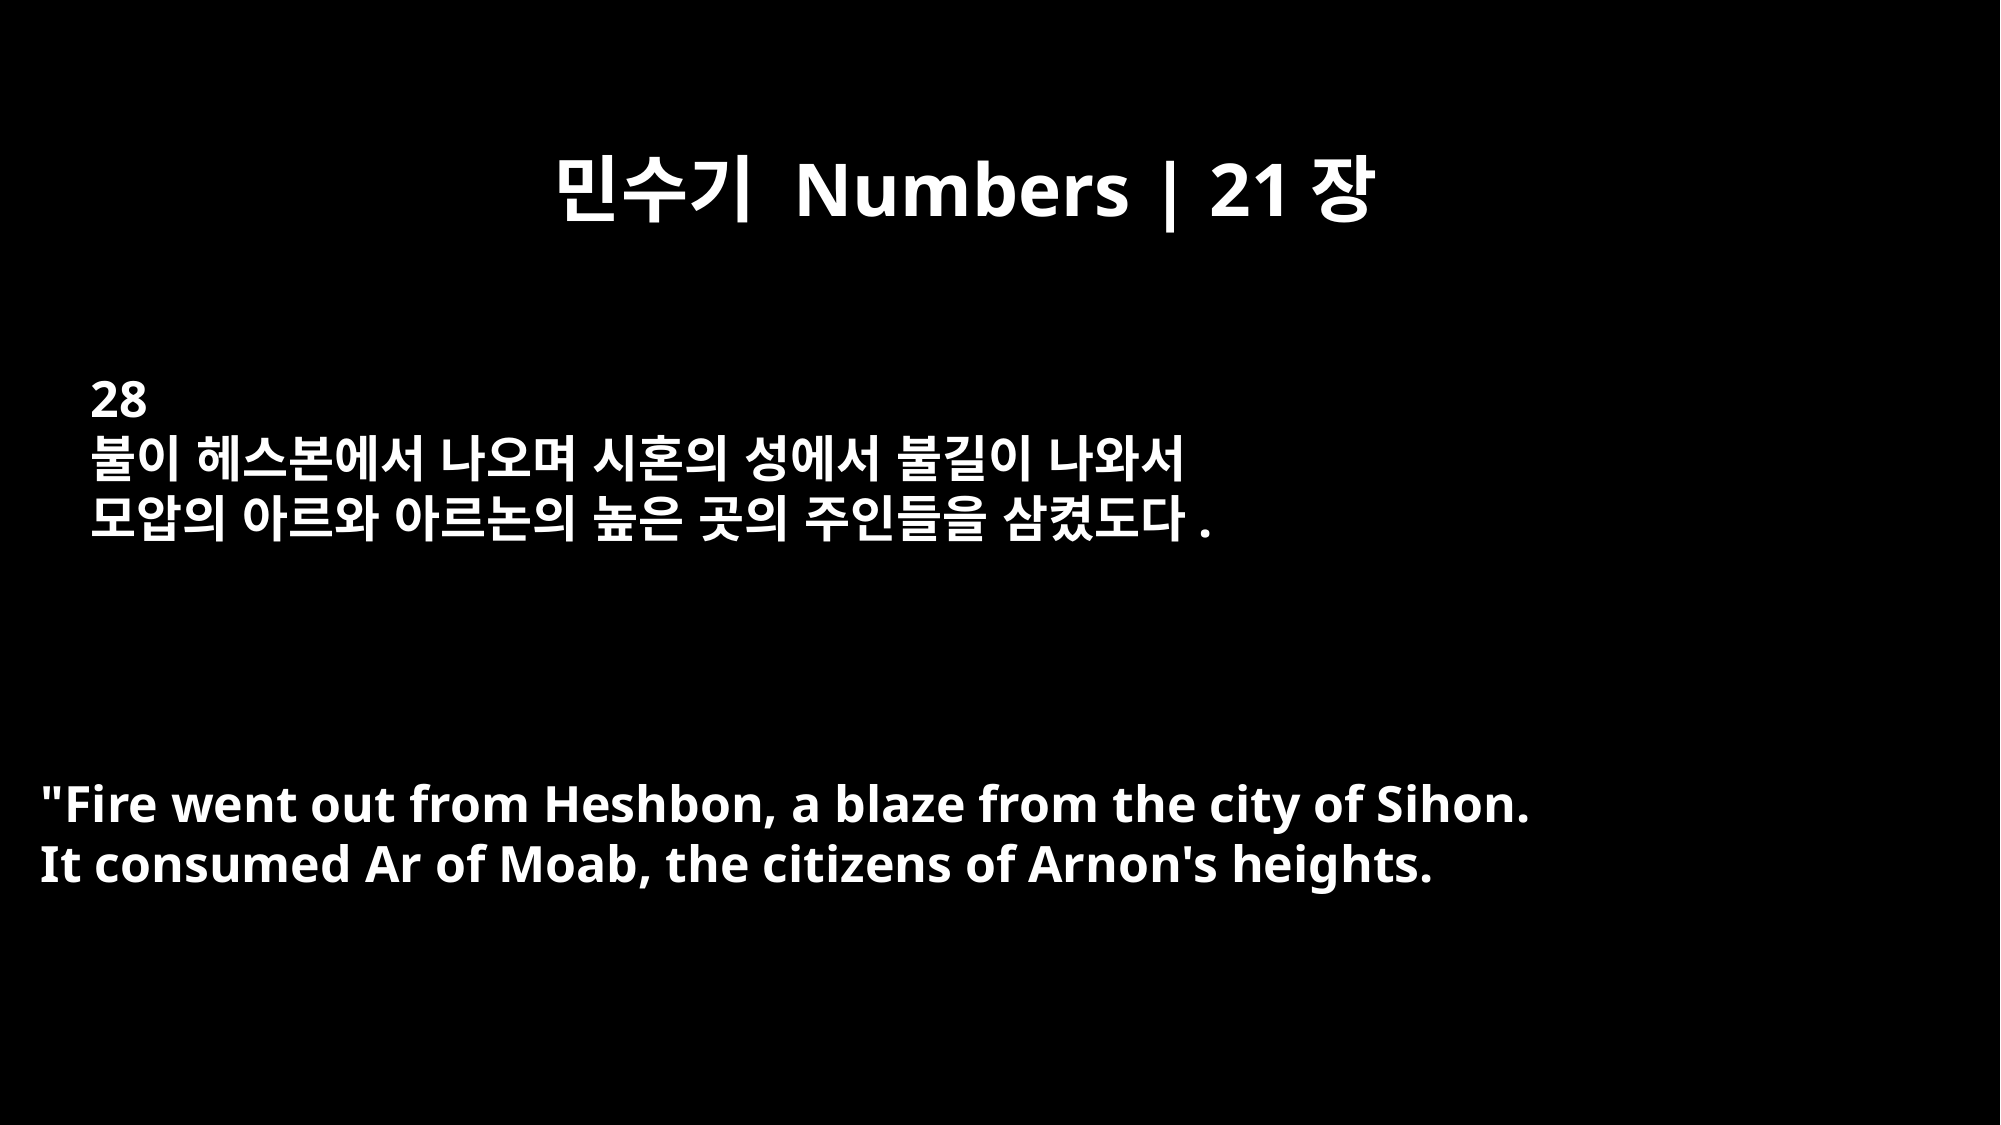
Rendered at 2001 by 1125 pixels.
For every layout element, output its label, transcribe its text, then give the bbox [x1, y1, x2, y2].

text_box 민수기 Numbers | 21장 [538, 136, 1393, 239]
text_box "Fire went out from Heshbon, a blaze from the city of Sihon. It consumed Ar of Moab, the citizens of Arnon's heights. [26, 764, 1546, 900]
text_box 28 불이 헤스본에서 나오며 시혼의 성에서 불길이 나와서 모압의 아르와 아르논의 높은 곳의 주인들을 삼켰도다. [76, 359, 1228, 555]
